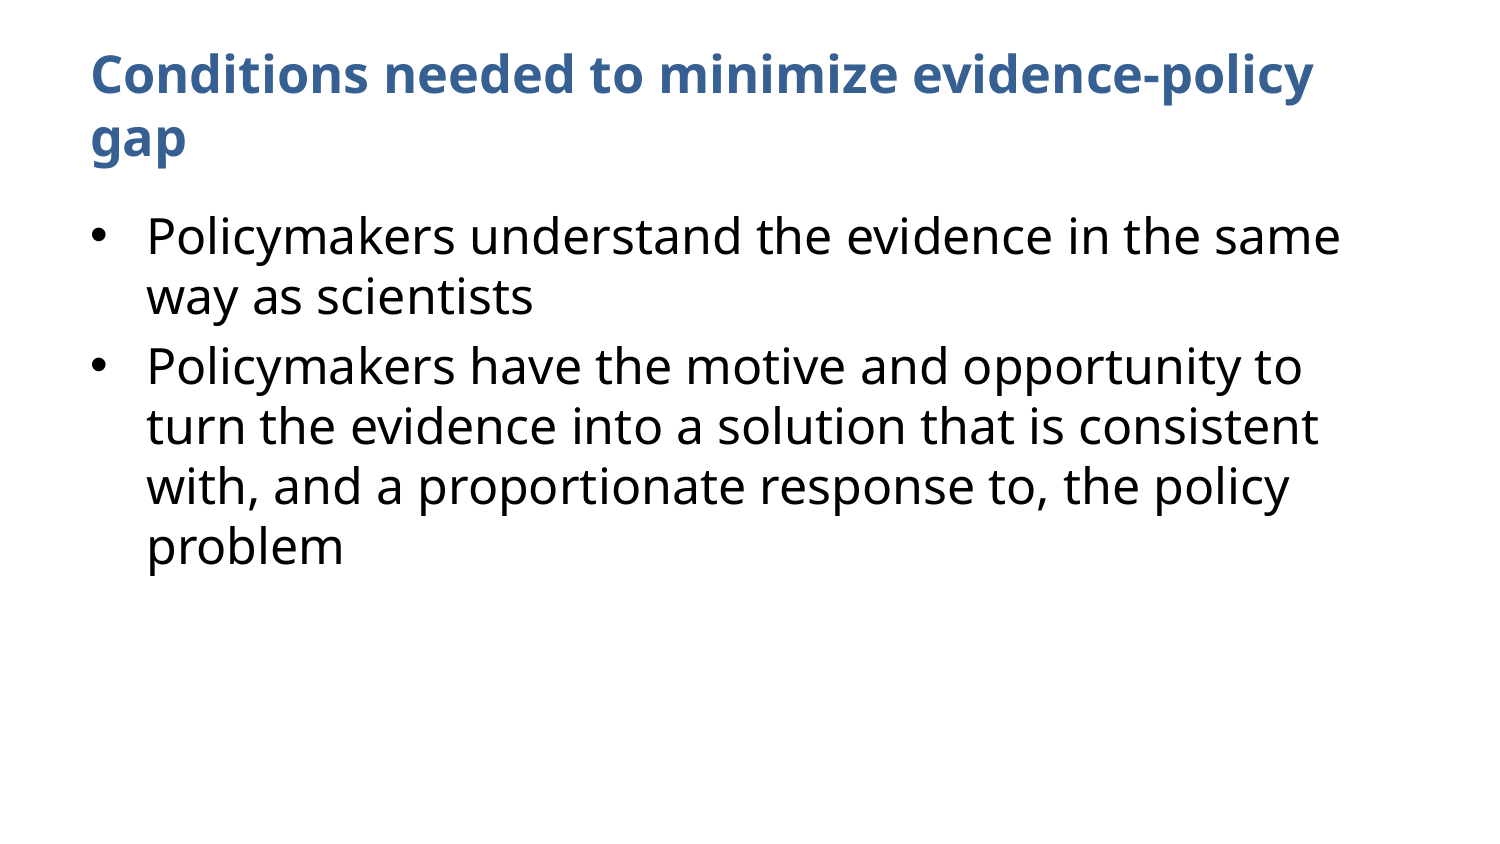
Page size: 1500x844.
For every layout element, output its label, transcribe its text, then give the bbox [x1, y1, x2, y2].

list Policymakers understand the evidence in the same way as scientists Policymakers have the motive and opportunity to turn the evidence into a solution that is consistent with, and a proportionate response to, the policy problem [75, 196, 1425, 754]
title Conditions needed to minimize evidence-policy gap [75, 33, 1425, 175]
